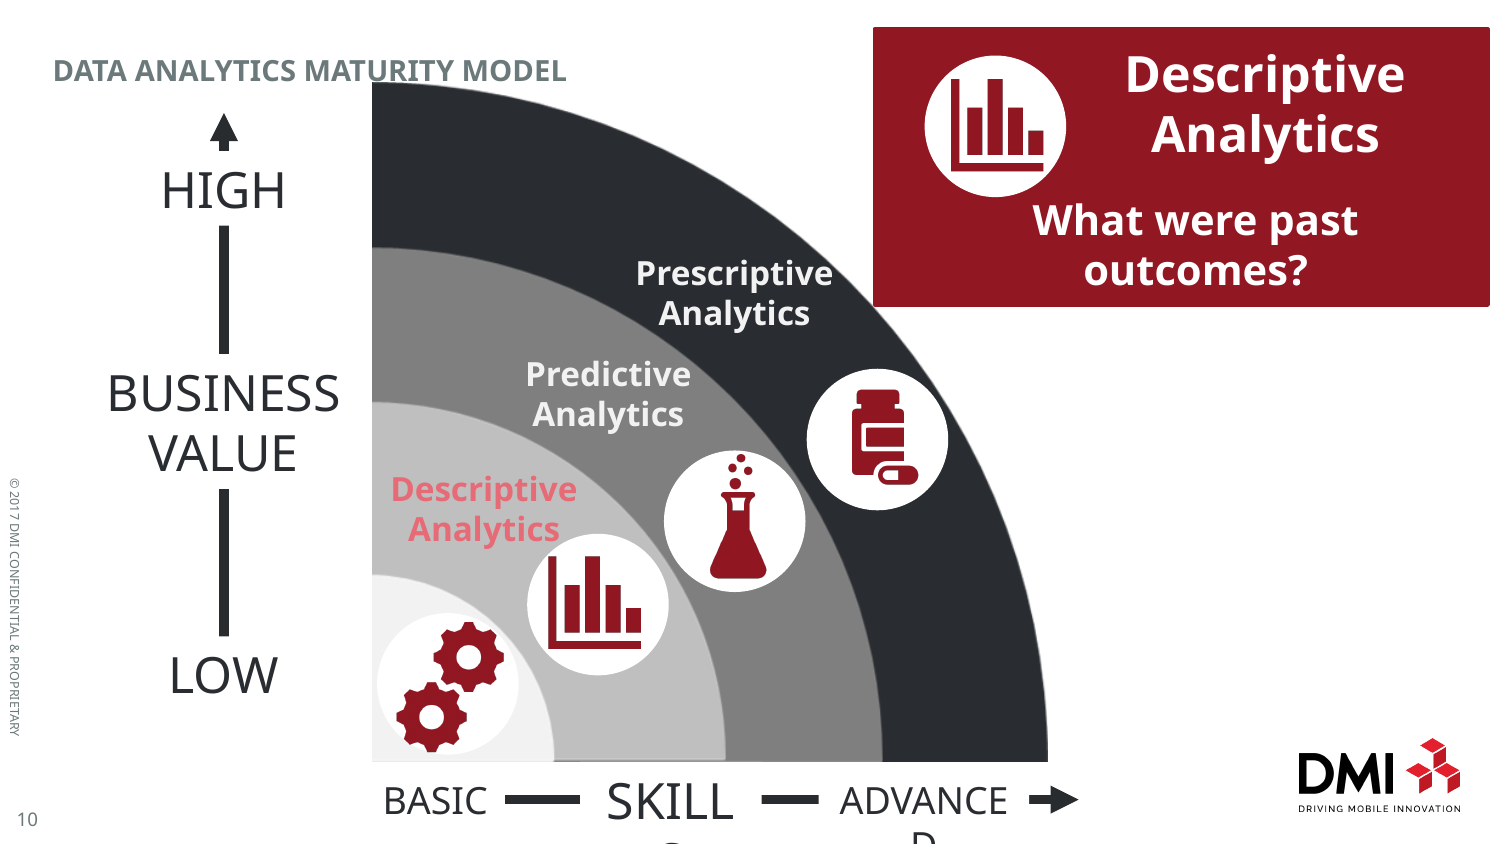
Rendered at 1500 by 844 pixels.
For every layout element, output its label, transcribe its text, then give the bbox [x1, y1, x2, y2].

slide_number 10 [1, 798, 101, 844]
text_box BASIC [365, 769, 505, 830]
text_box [874, 28, 1488, 305]
picture [1299, 738, 1460, 812]
text_box ADVANCED [818, 770, 1030, 798]
text_box HIGH [142, 151, 219, 226]
picture [372, 82, 1048, 762]
title Data Analytics Maturity Model [37, 37, 859, 108]
text_box ADVANCED [818, 807, 1030, 844]
text_box HIGH [229, 151, 306, 226]
text_box BUSINESS VALUE [229, 354, 360, 489]
text_box SKILLS [580, 807, 762, 844]
text_box LOW [142, 636, 306, 711]
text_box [371, 608, 529, 766]
text_box BUSINESS VALUE [88, 354, 219, 489]
text_box SKILLS [580, 770, 762, 798]
